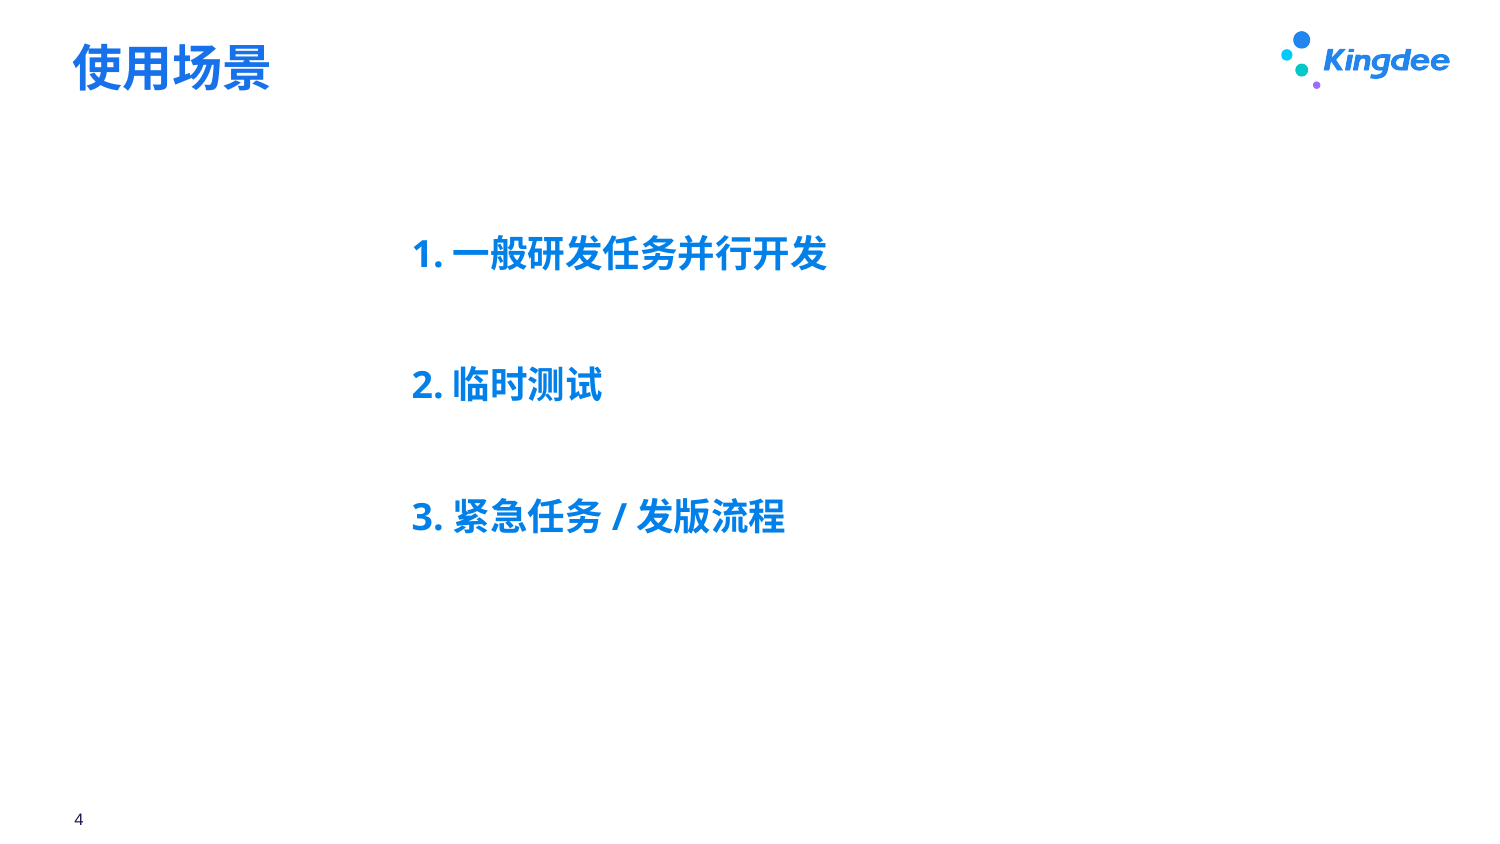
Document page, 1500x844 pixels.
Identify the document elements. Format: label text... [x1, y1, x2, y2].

list 1.一般研发任务并行开发 2.临时测试 3.紧急任务/发版流程 [411, 229, 1120, 615]
title 使用场景 [72, 36, 1452, 123]
picture [1281, 31, 1452, 36]
